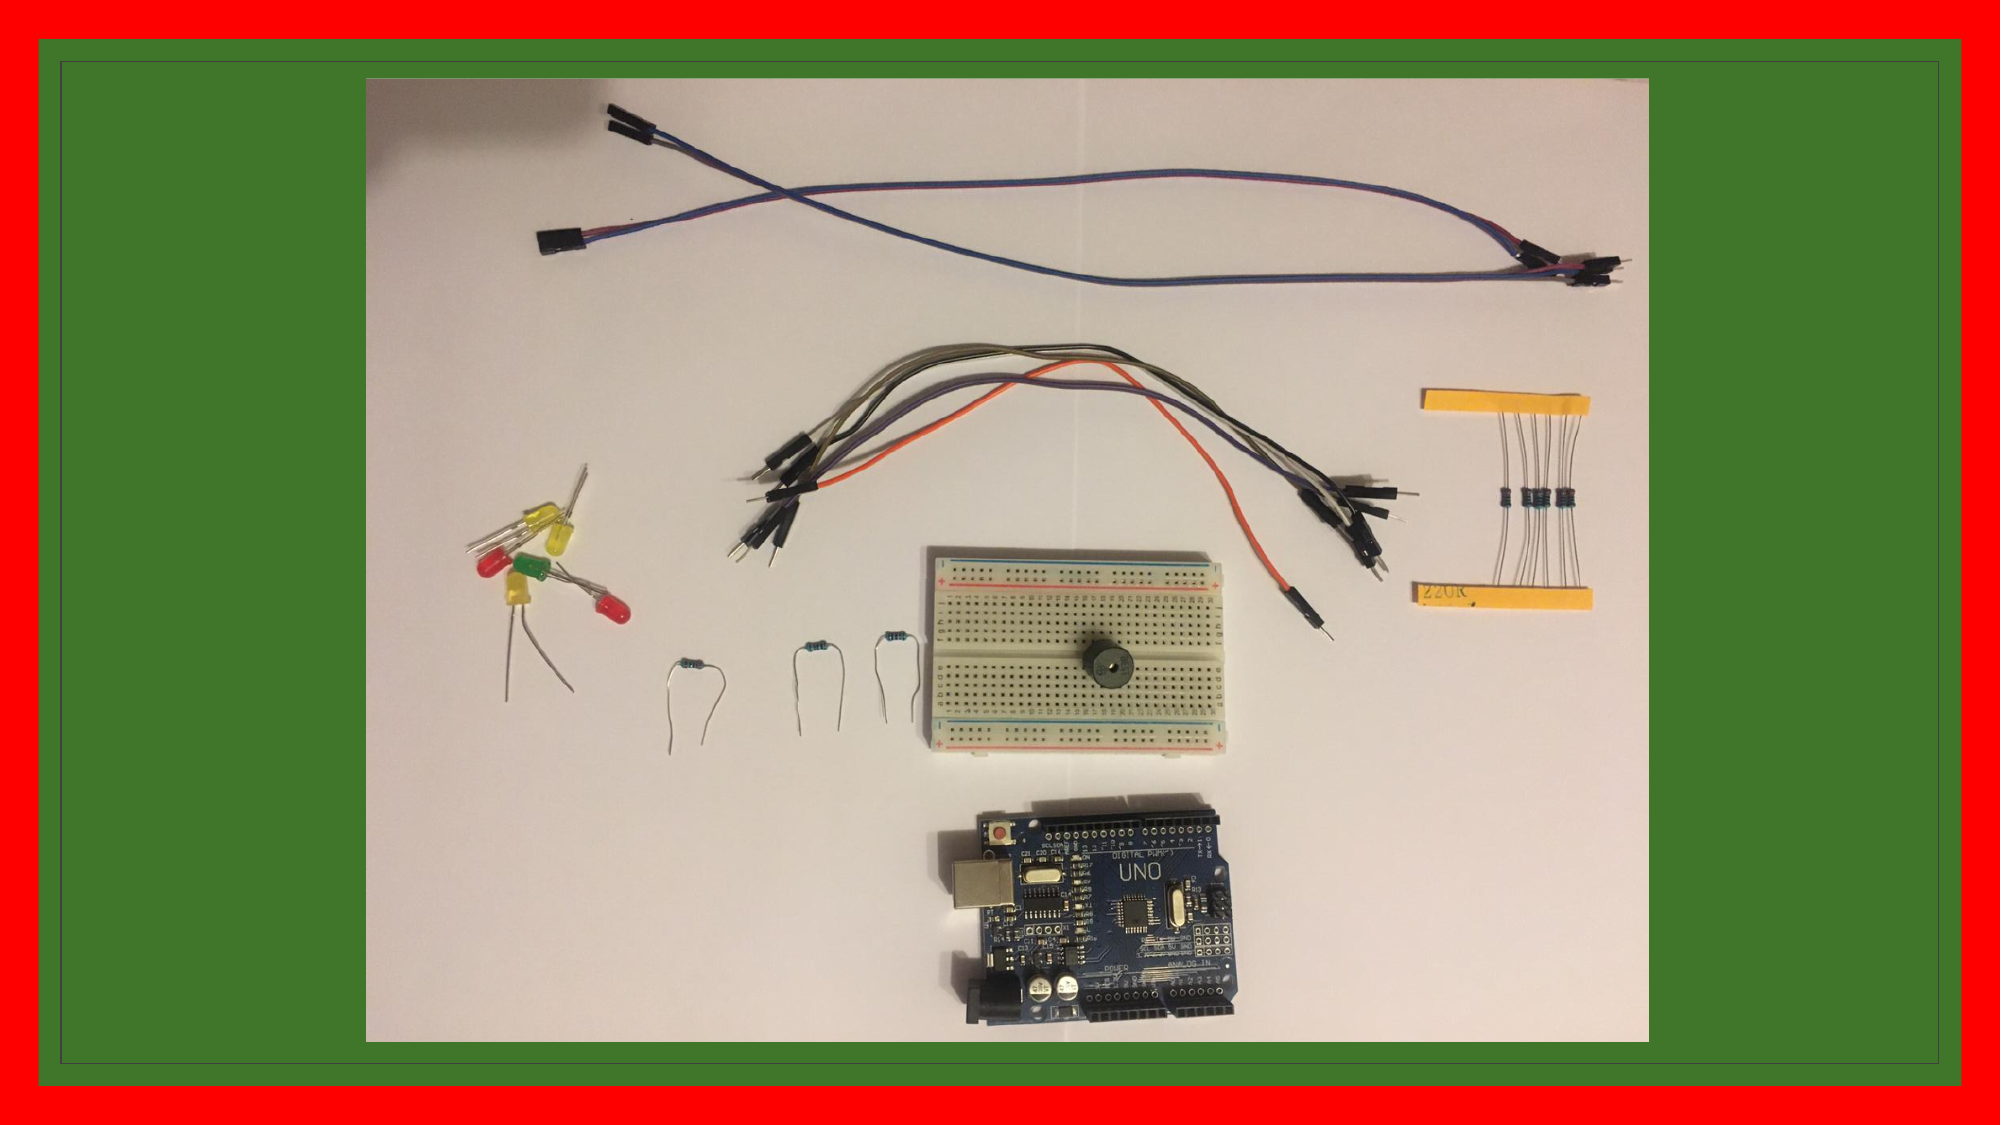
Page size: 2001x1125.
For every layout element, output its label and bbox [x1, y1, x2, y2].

picture [367, 0, 1648, 1125]
